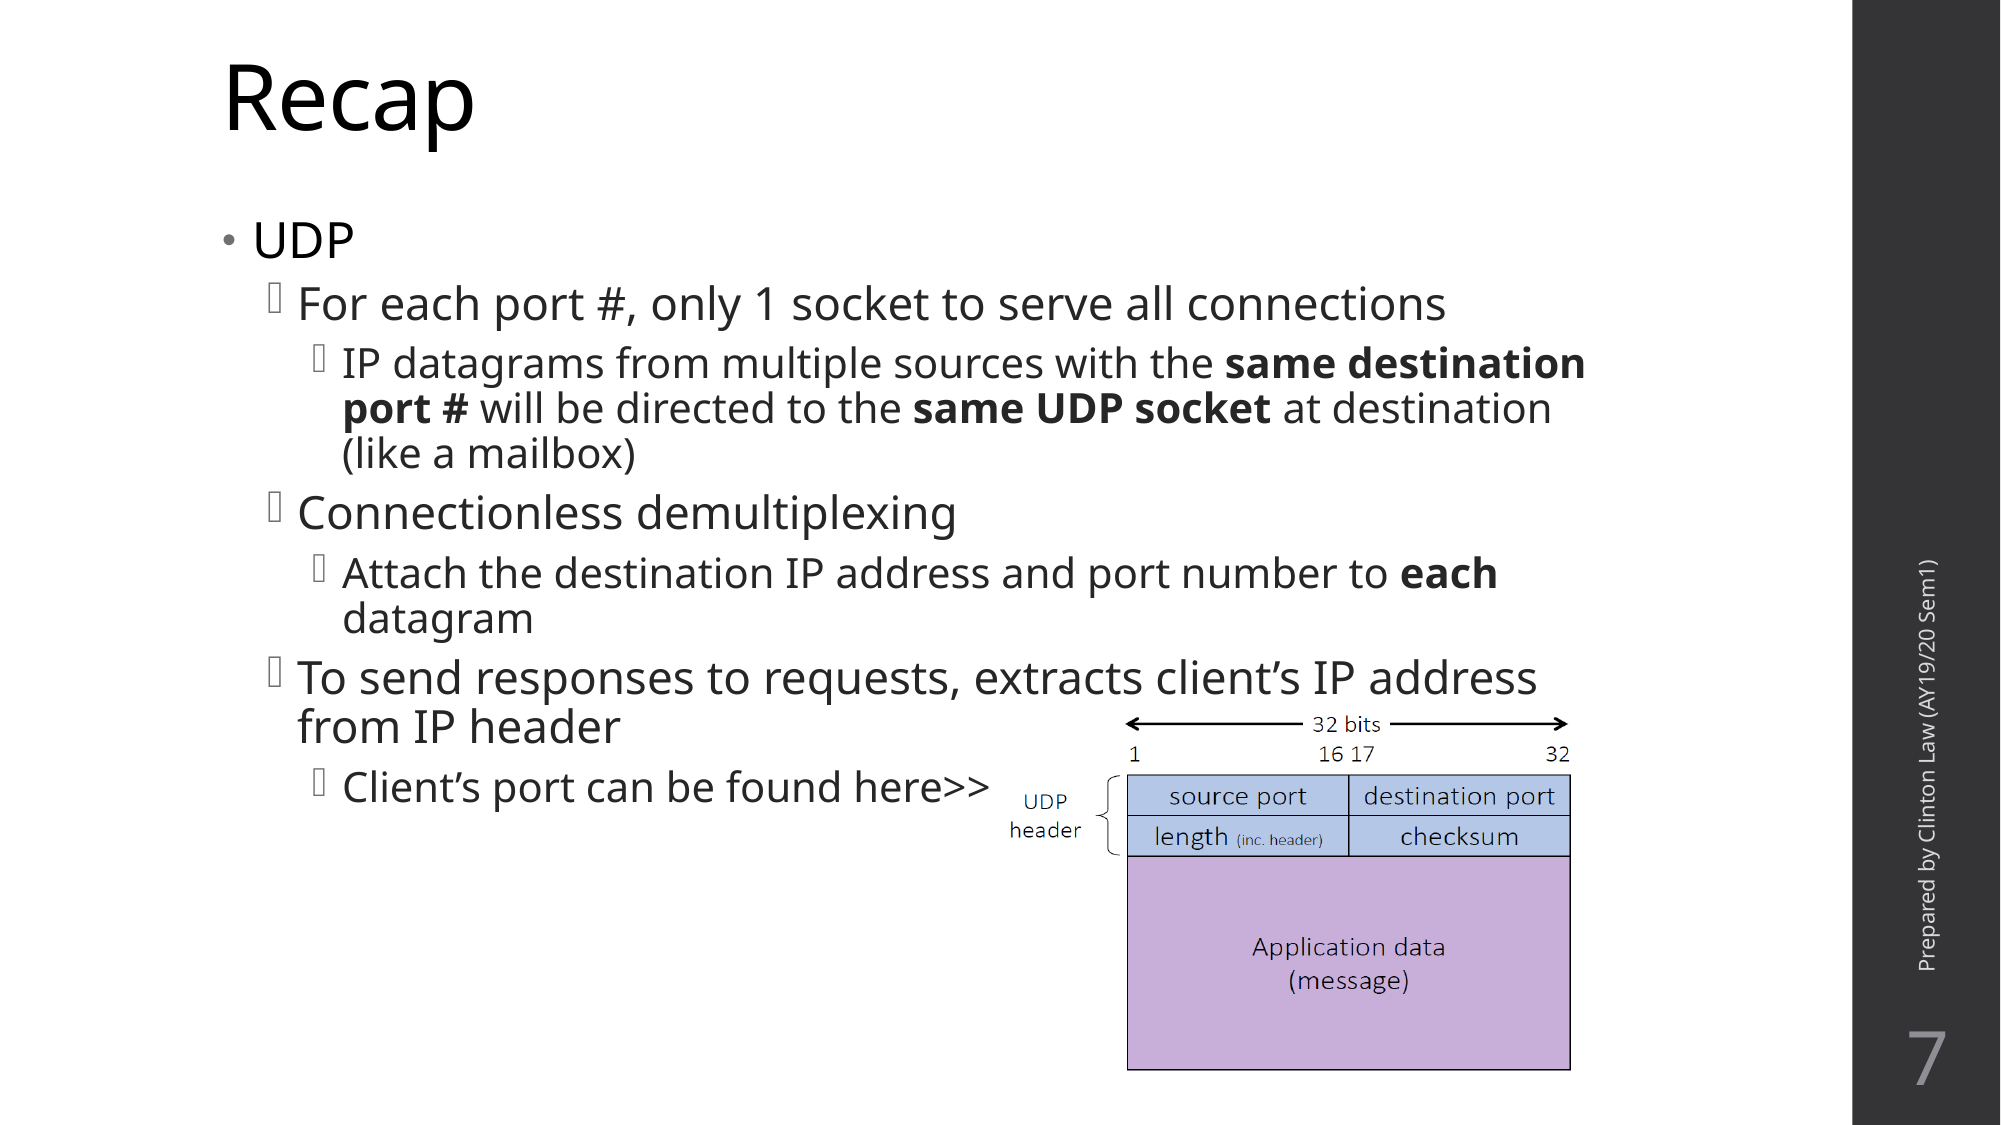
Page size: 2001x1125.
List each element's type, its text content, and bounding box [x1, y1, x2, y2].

picture [1003, 705, 1591, 1085]
slide_number 7 [1852, 1012, 2000, 1110]
list UDP For each port #, only 1 socket to serve all connections IP datagrams from multiple sources with the same destination port # will be directed to the same UDP socket at destination (like a mailbox) Connectionless demultiplexing Attach the destination IP address and port number to each datagram To send responses to requests, extracts client’s IP address from IP header Client’s port can be found here>> [206, 205, 1617, 920]
text_box Recap [206, 0, 1797, 159]
footer Prepared by Clinton Law (AY19/20 Sem1) [1897, 400, 1958, 988]
